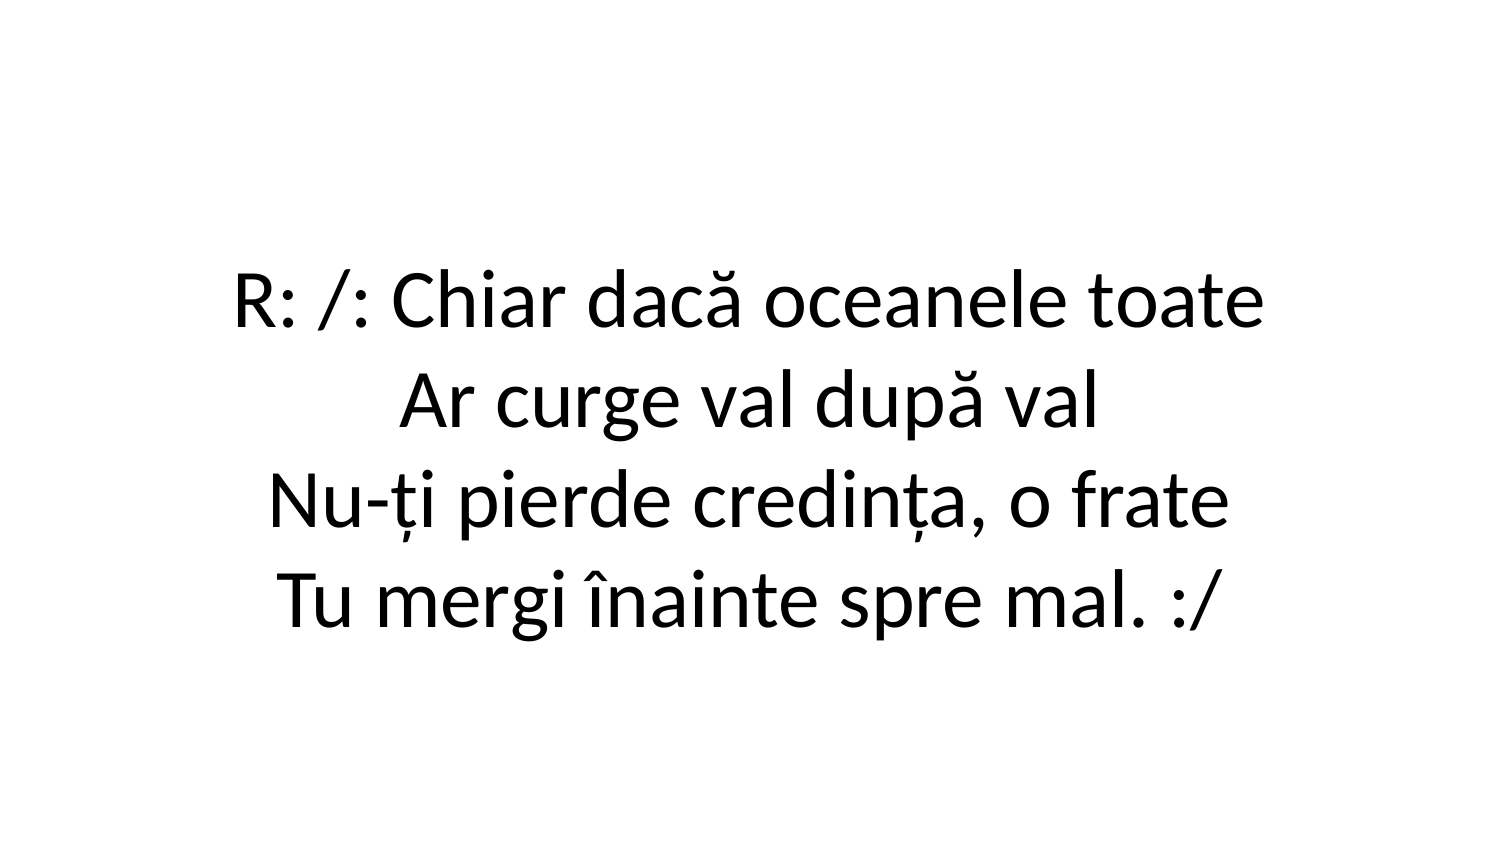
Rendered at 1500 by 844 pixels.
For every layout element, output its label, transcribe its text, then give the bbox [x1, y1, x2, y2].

text_box R: /: Chiar dacă oceanele toate Ar curge val după val Nu-ți pierde credința, o frate Tu mergi înainte spre mal. :/ [217, 192, 1283, 652]
